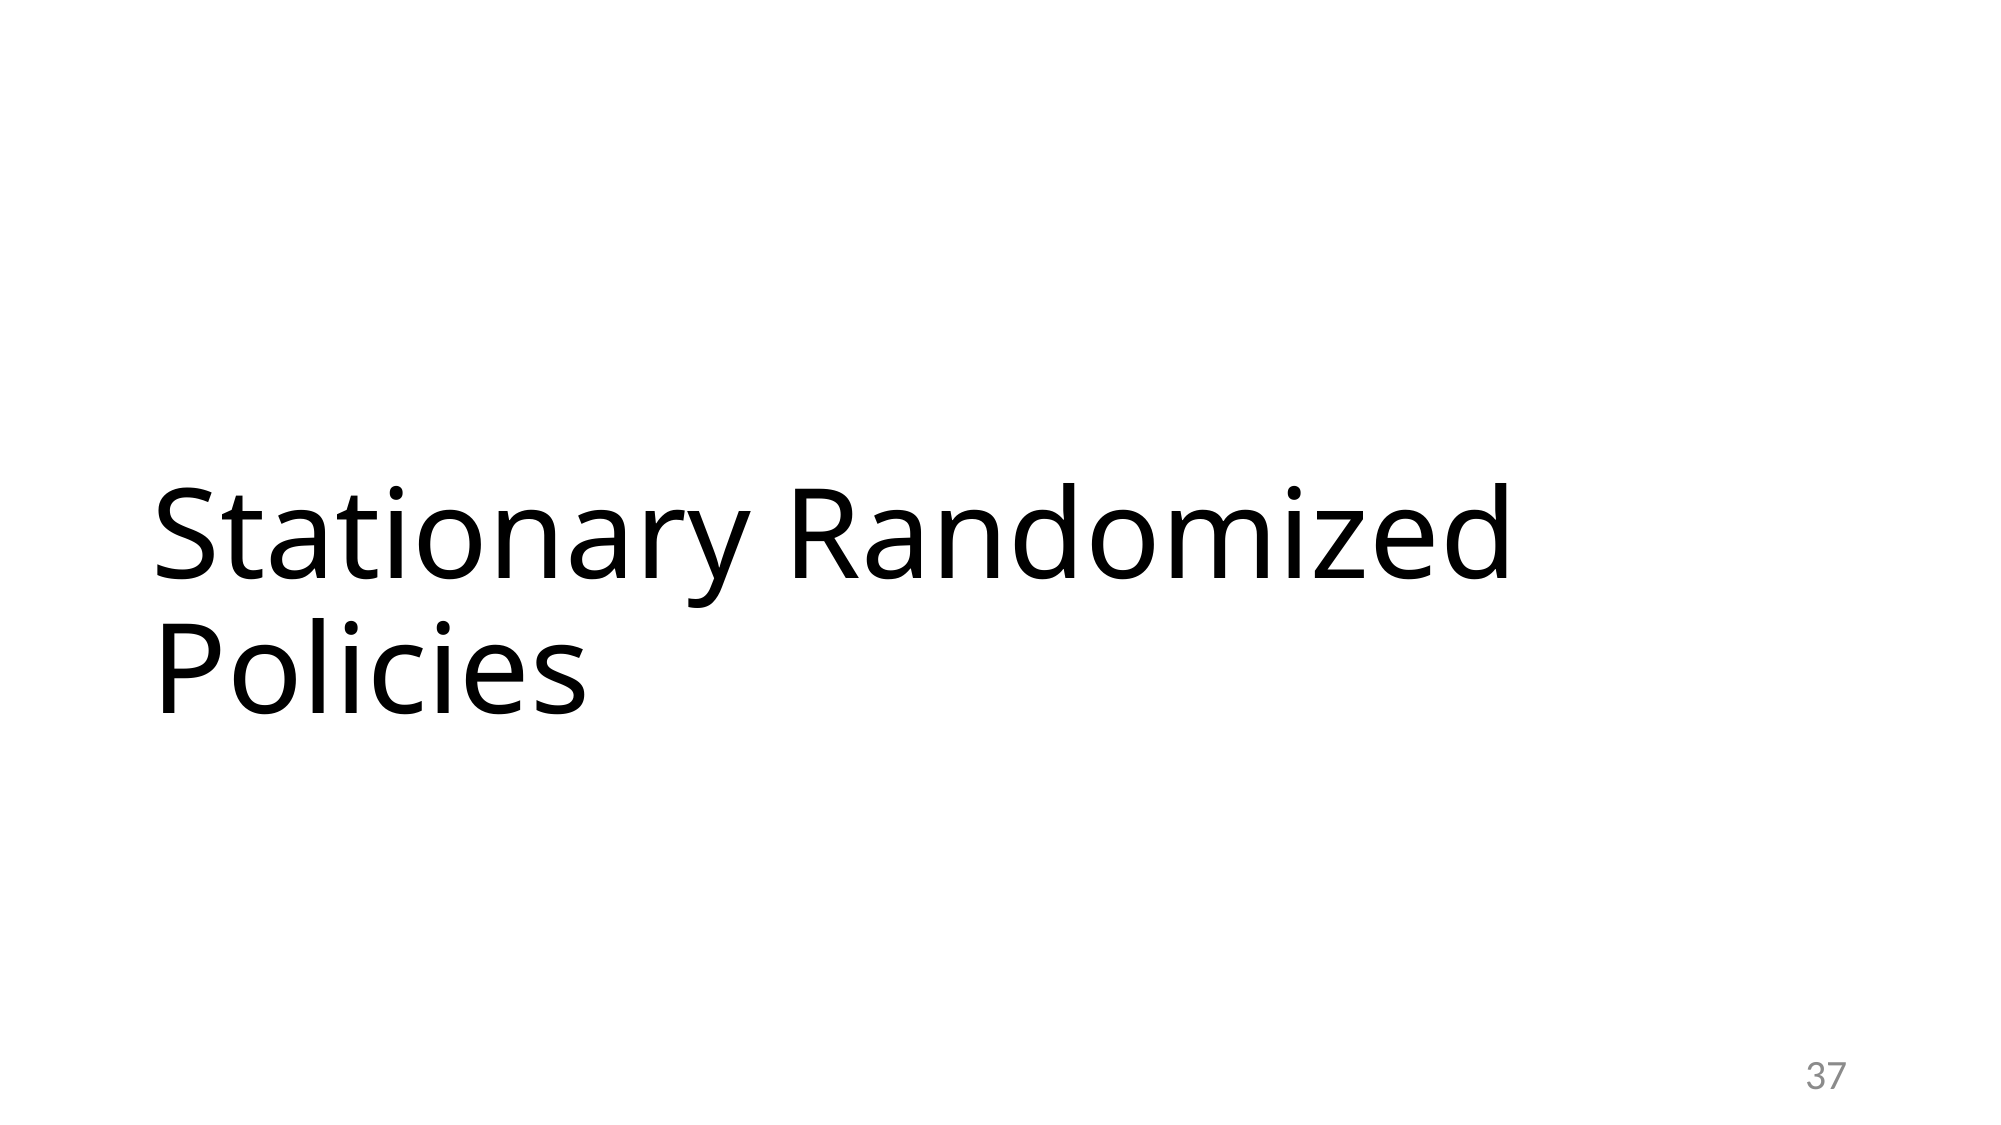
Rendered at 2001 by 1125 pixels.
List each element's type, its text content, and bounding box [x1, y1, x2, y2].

title Stationary Randomized Policies [136, 280, 1862, 749]
slide_number 37 [1412, 1042, 1863, 1103]
